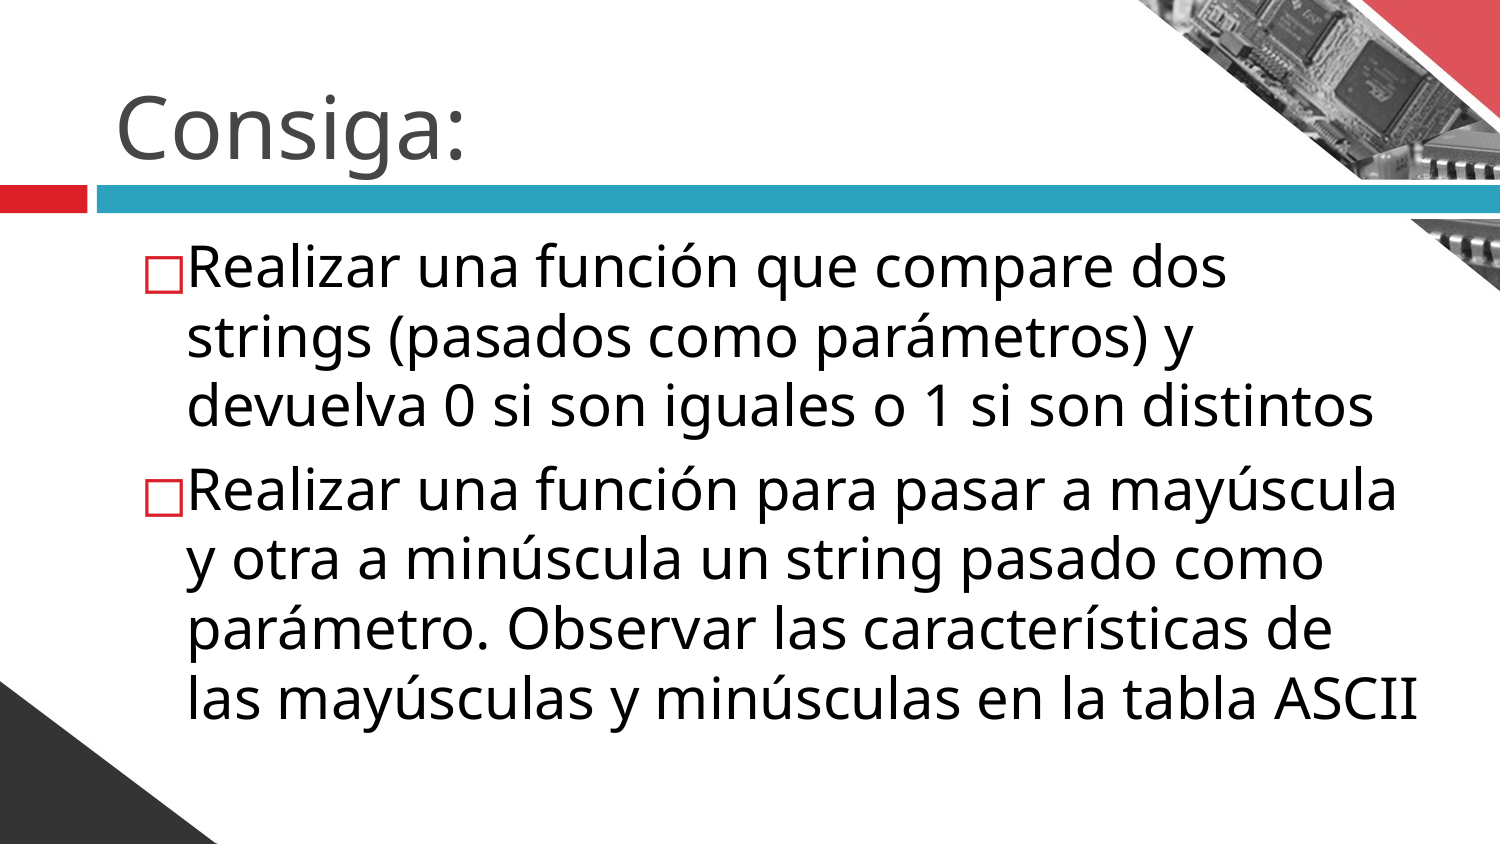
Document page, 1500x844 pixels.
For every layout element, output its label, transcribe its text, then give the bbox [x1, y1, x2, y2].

list Realizar una función que compare dos strings (pasados como parámetros) y devuelva 0 si son iguales o 1 si son distintos Realizar una función para pasar a mayúscula y otra a minúscula un string pasado como parámetro. Observar las características de las mayúsculas y minúsculas en la tabla ASCII [99, 221, 1438, 760]
picture [0, 0, 1500, 179]
title Consiga: [99, 19, 1438, 185]
picture [0, 219, 1500, 844]
